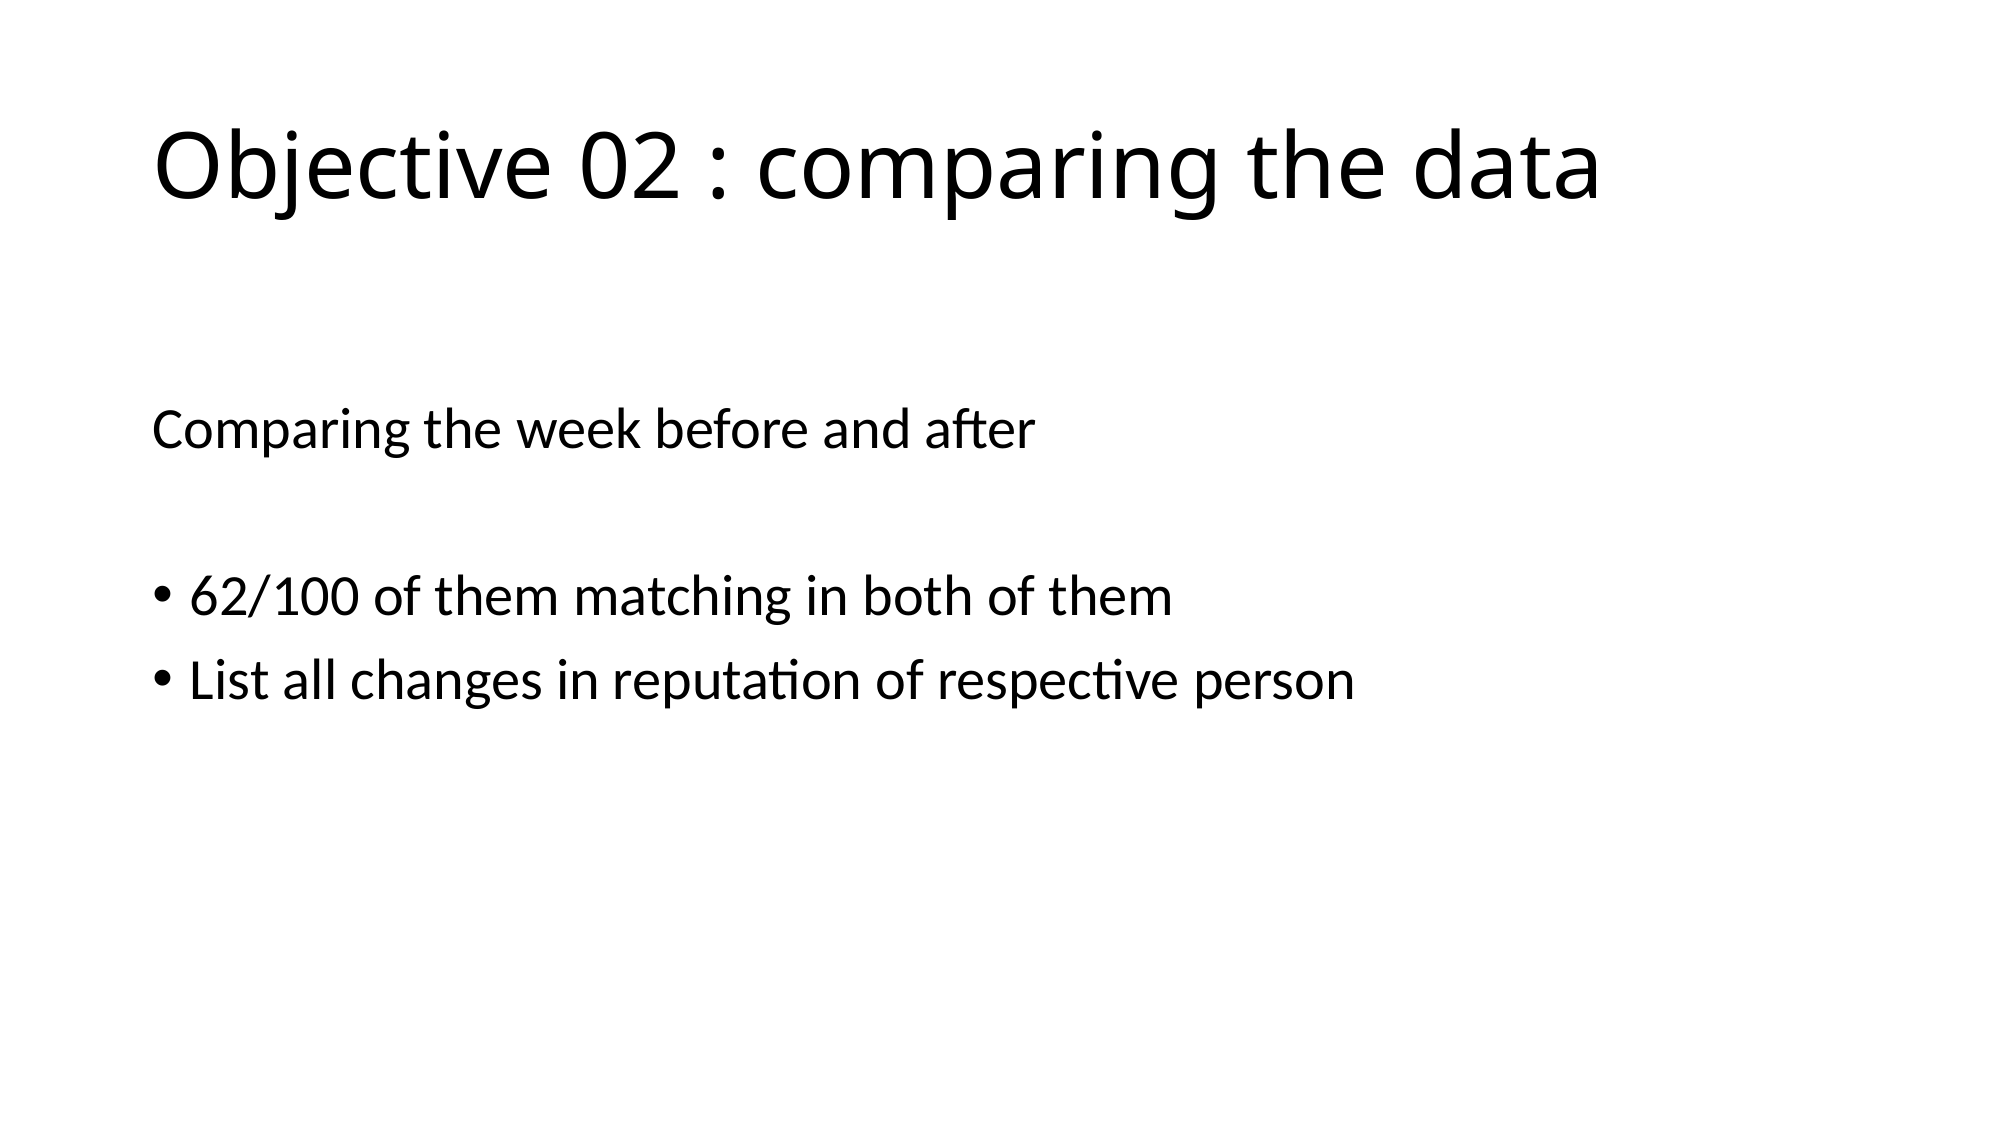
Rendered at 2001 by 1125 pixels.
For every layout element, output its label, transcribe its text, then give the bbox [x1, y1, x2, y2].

list Comparing the week before and after 62/100 of them matching in both of them List all changes in reputation of respective person [137, 299, 1863, 1014]
title Objective 02 : comparing the data [137, 59, 1863, 278]
